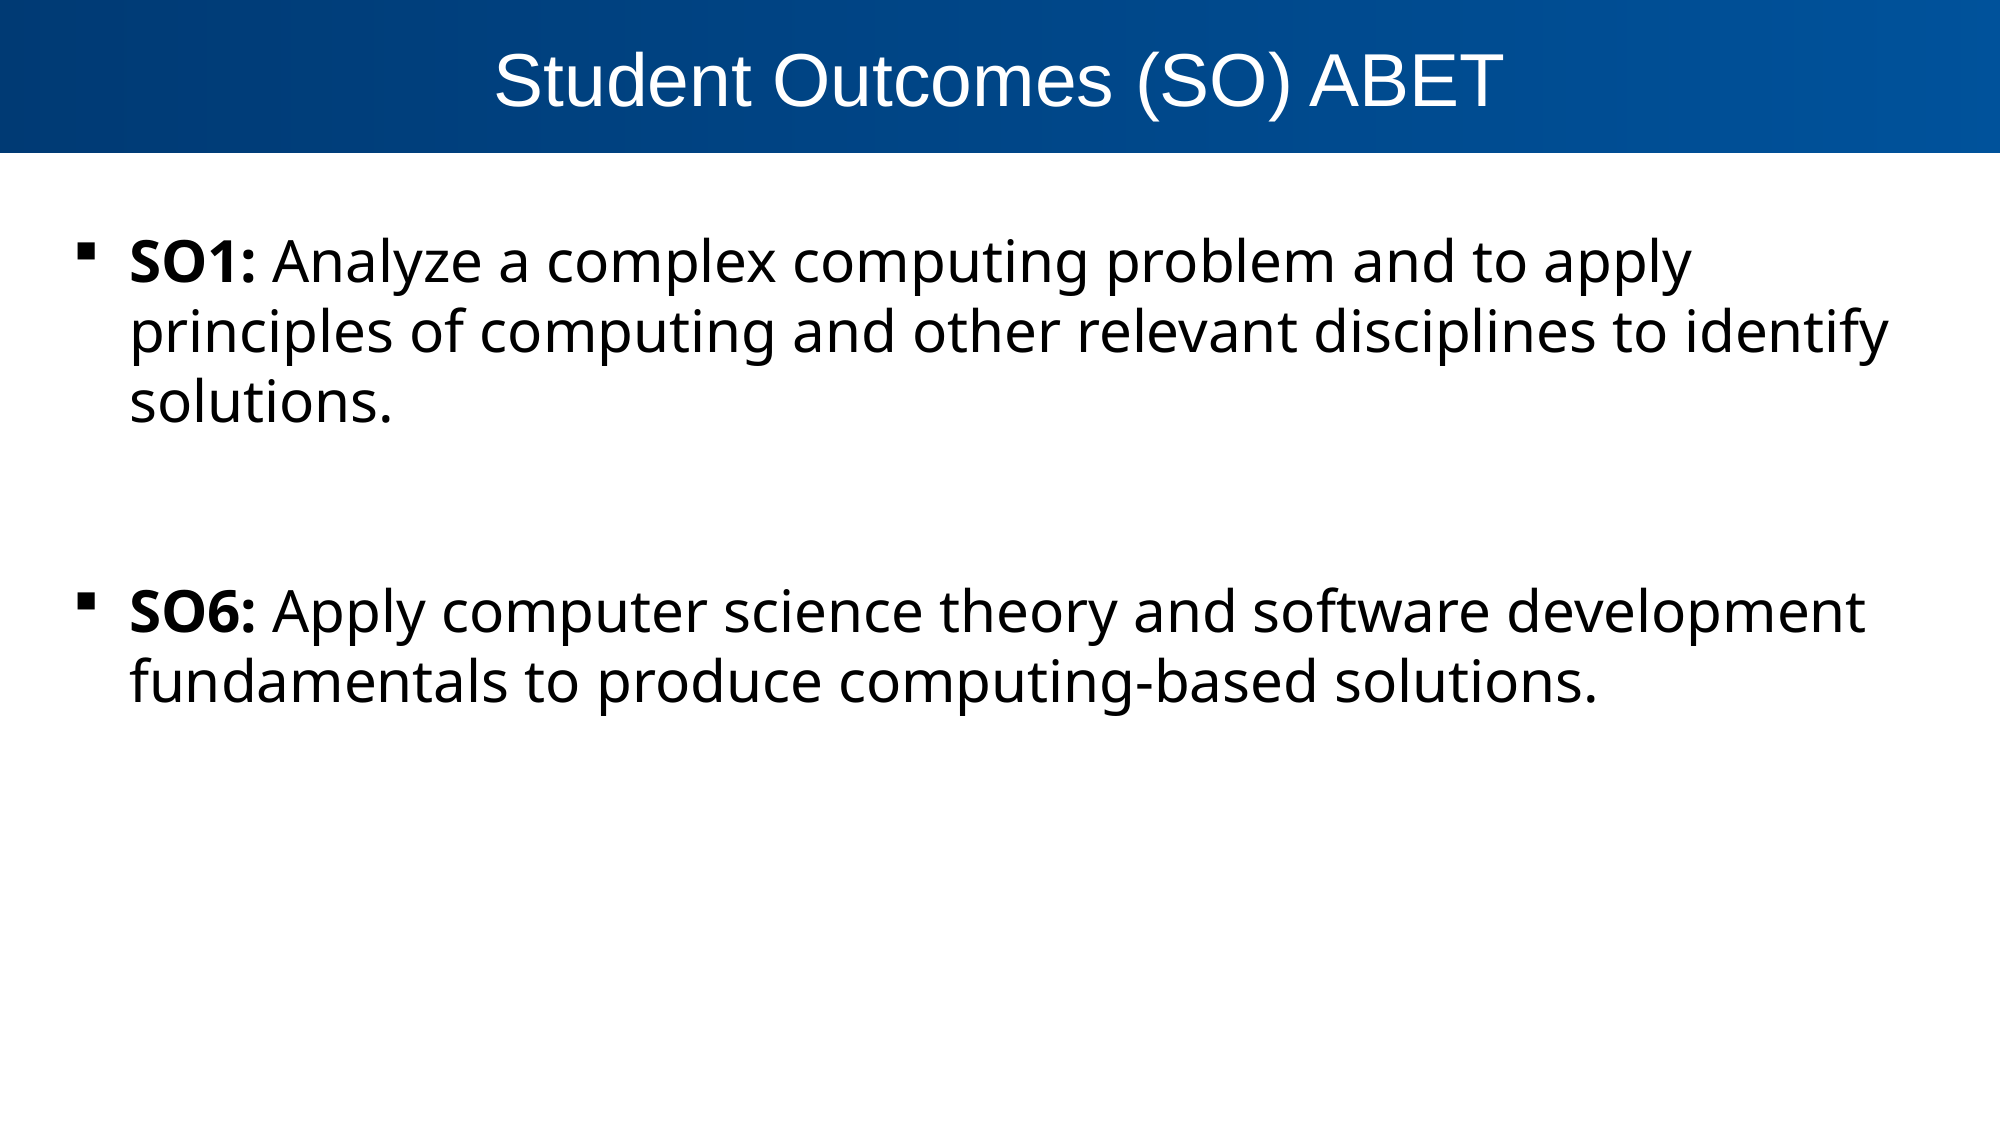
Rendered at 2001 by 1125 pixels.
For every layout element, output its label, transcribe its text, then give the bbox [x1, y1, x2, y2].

text_box Student Outcomes (SO) ABET [0, 0, 2000, 154]
text_box SO1: Analyze a complex computing problem and to apply principles of computing and other relevant disciplines to identify solutions. SO6: Apply computer science theory and software development fundamentals to produce computing-based solutions. [72, 224, 1932, 714]
